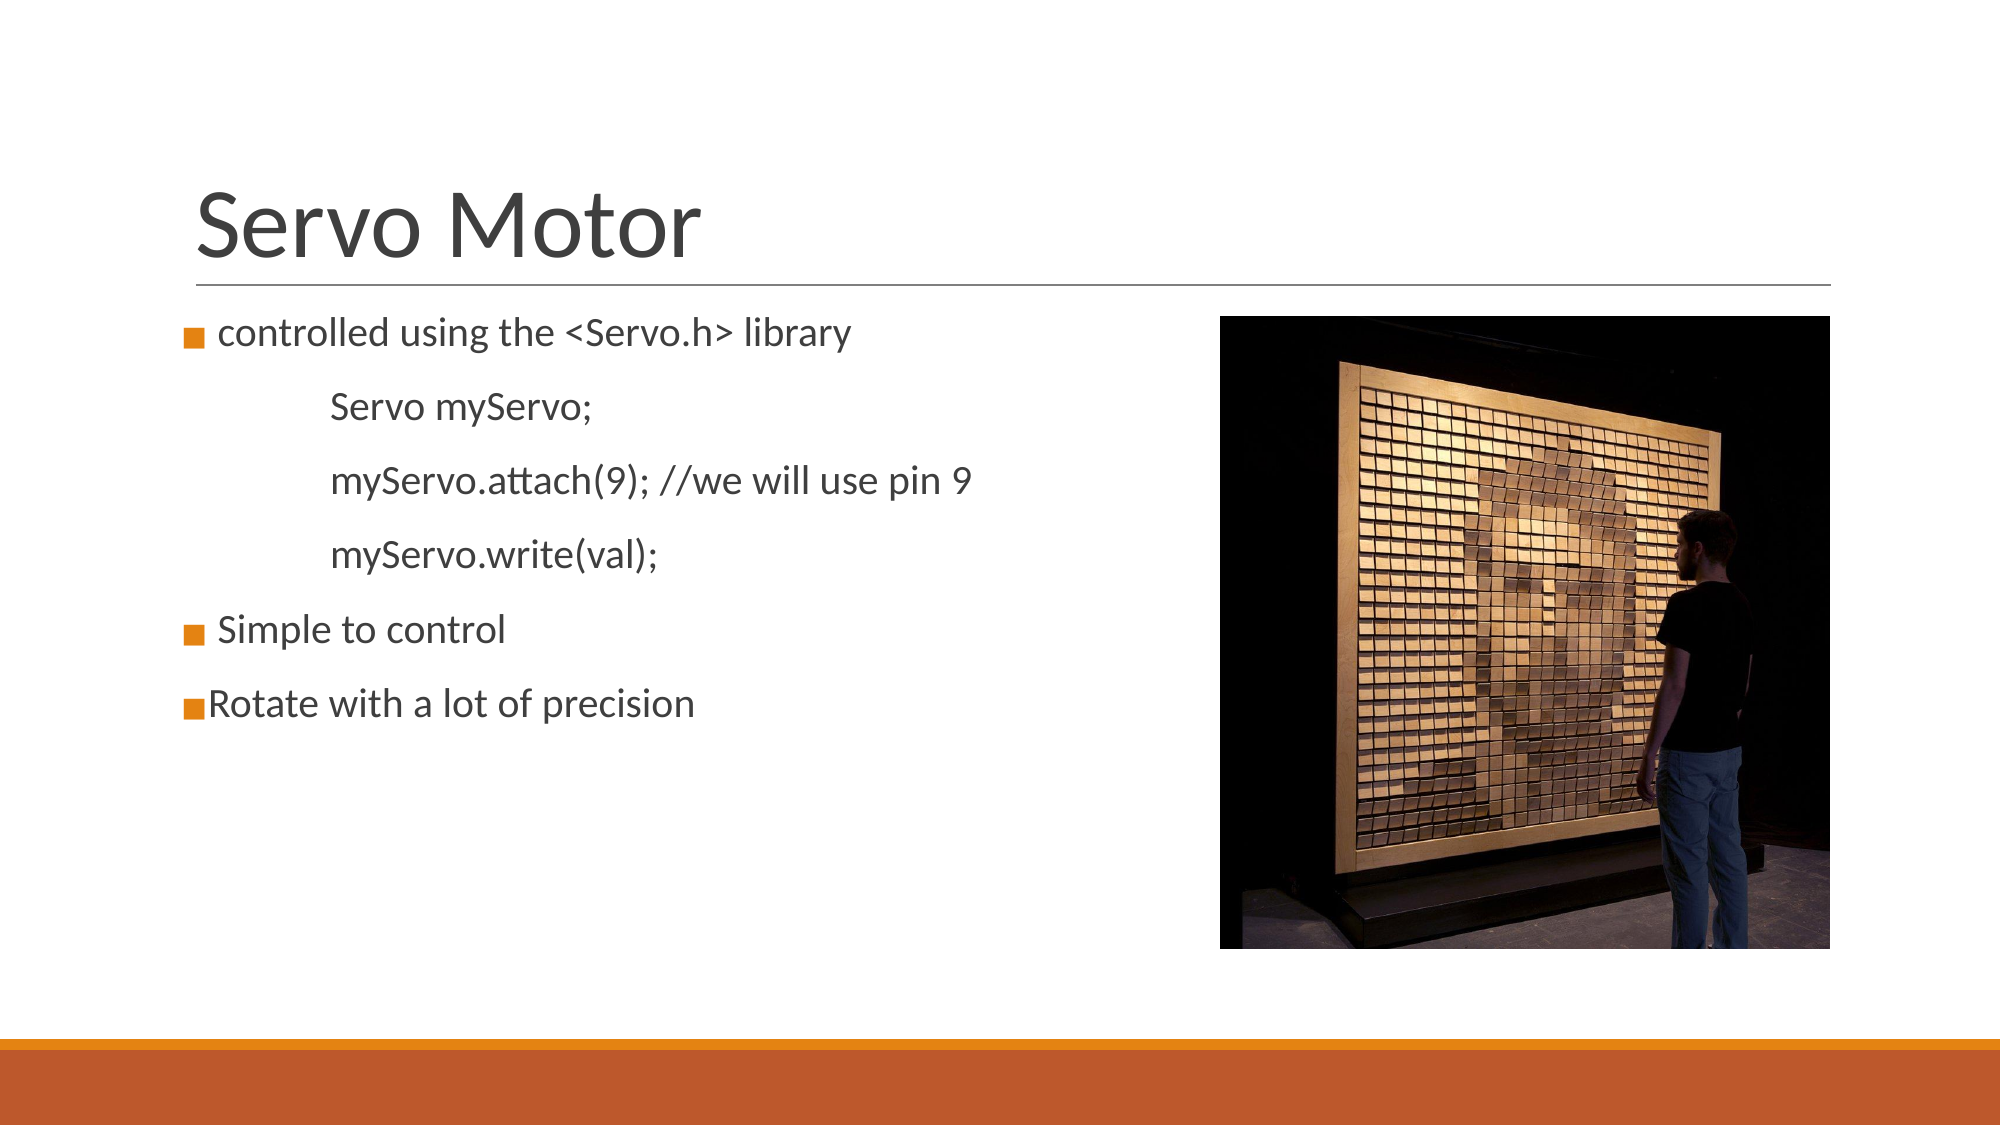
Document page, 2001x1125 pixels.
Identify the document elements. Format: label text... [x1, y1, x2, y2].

list controlled using the <Servo.h> library Servo myServo; myServo.attach(9); //we will use pin 9 myServo.write(val); Simple to control Rotate with a lot of precision [180, 302, 1182, 963]
picture [1220, 316, 1831, 949]
title Servo Motor [180, 47, 1830, 285]
